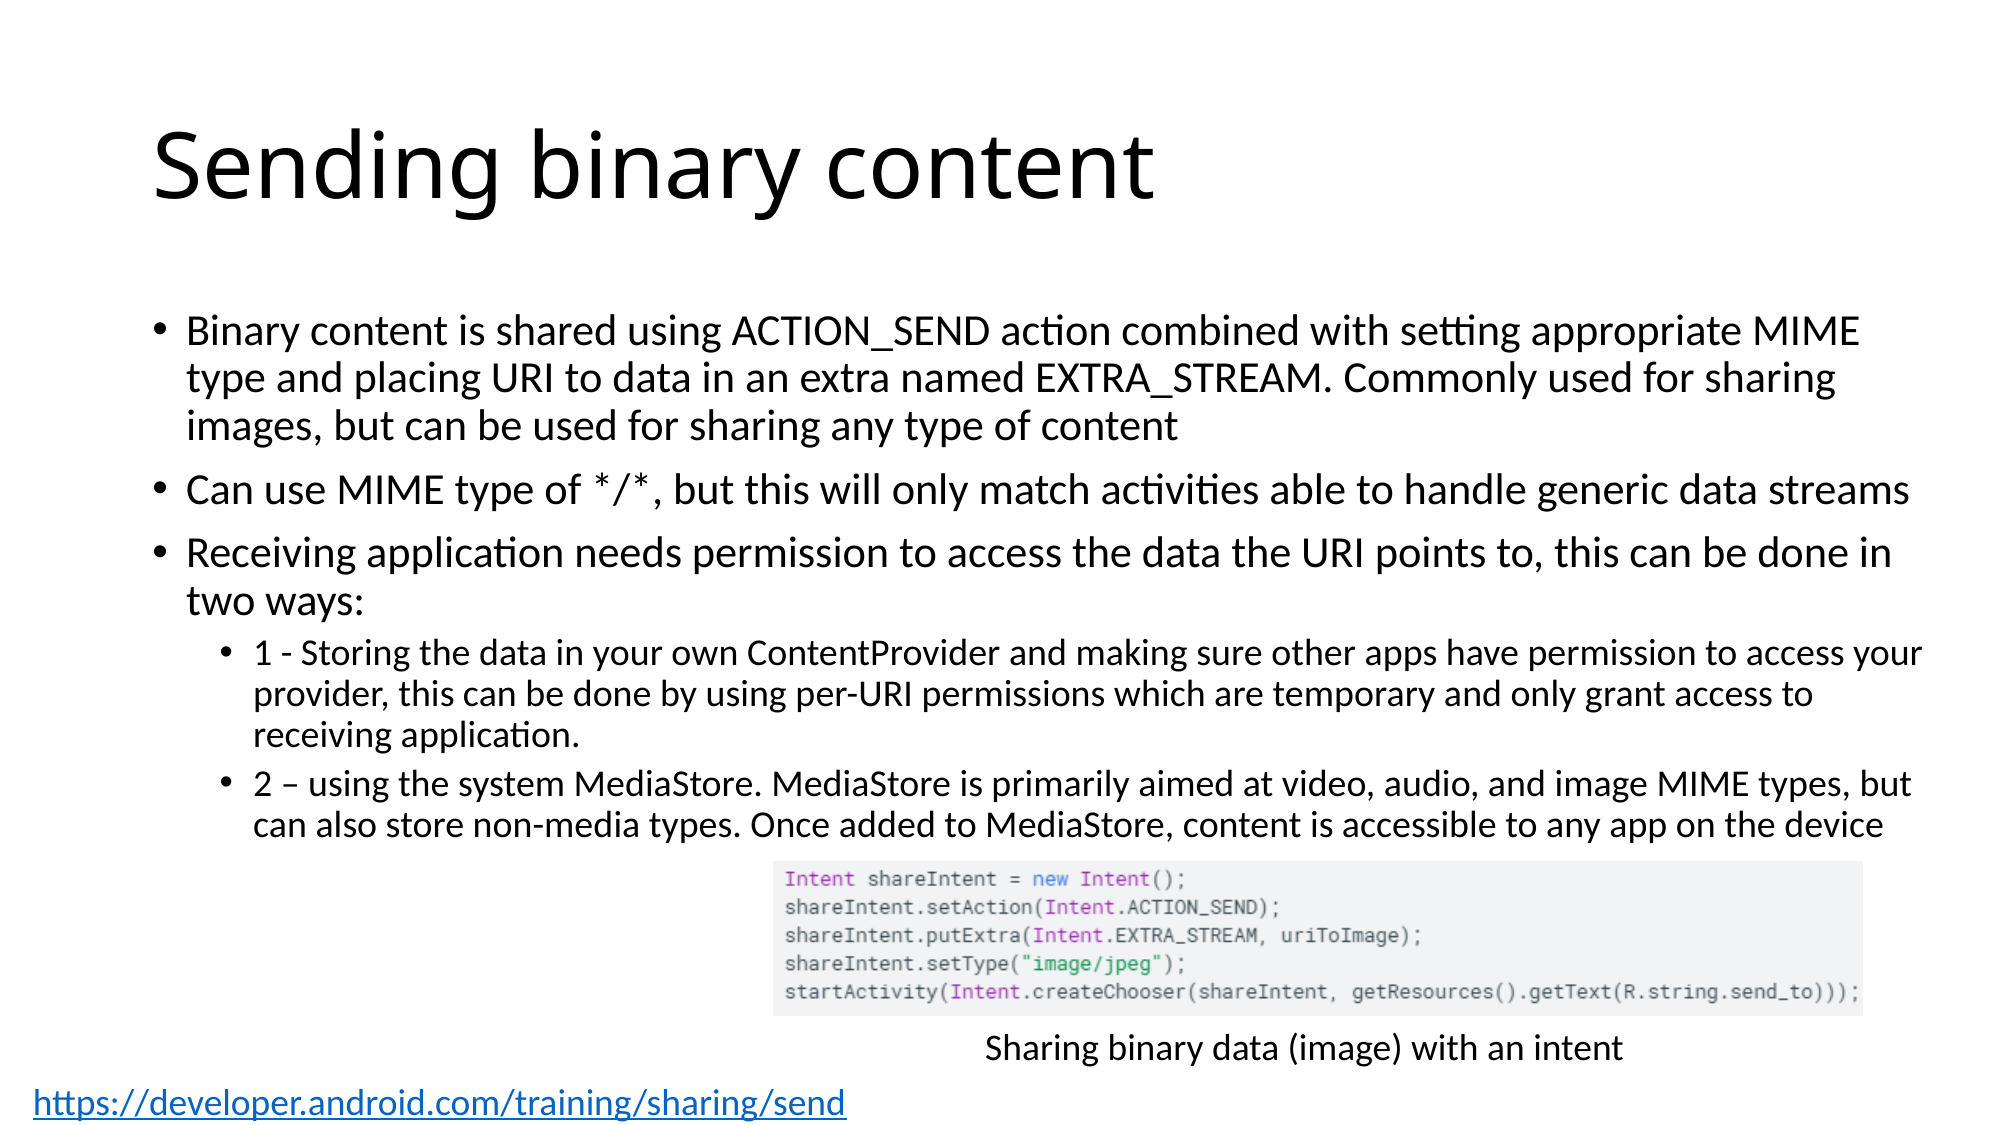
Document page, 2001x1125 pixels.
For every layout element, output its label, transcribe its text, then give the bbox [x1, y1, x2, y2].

list Binary content is shared using ACTION_SEND action combined with setting appropriate MIME type and placing URI to data in an extra named EXTRA_STREAM. Commonly used for sharing images, but can be used for sharing any type of content Can use MIME type of */*, but this will only match activities able to handle generic data streams Receiving application needs permission to access the data the URI points to, this can be done in two ways: 1 - Storing the data in your own ContentProvider and making sure other apps have permission to access your provider, this can be done by using per-URI permissions which are temporary and only grant access to receiving application. 2 – using the system MediaStore. MediaStore is primarily aimed at video, audio, and image MIME types, but can also store non-media types. Once added to MediaStore, content is accessible to any app on the device [137, 299, 1950, 894]
text_box https://developer.android.com/training/sharing/send [18, 1070, 1330, 1125]
title Sending binary content [137, 59, 1863, 278]
picture [773, 861, 1863, 1016]
text_box Sharing binary data (image) with an intent [970, 1016, 1863, 1076]
